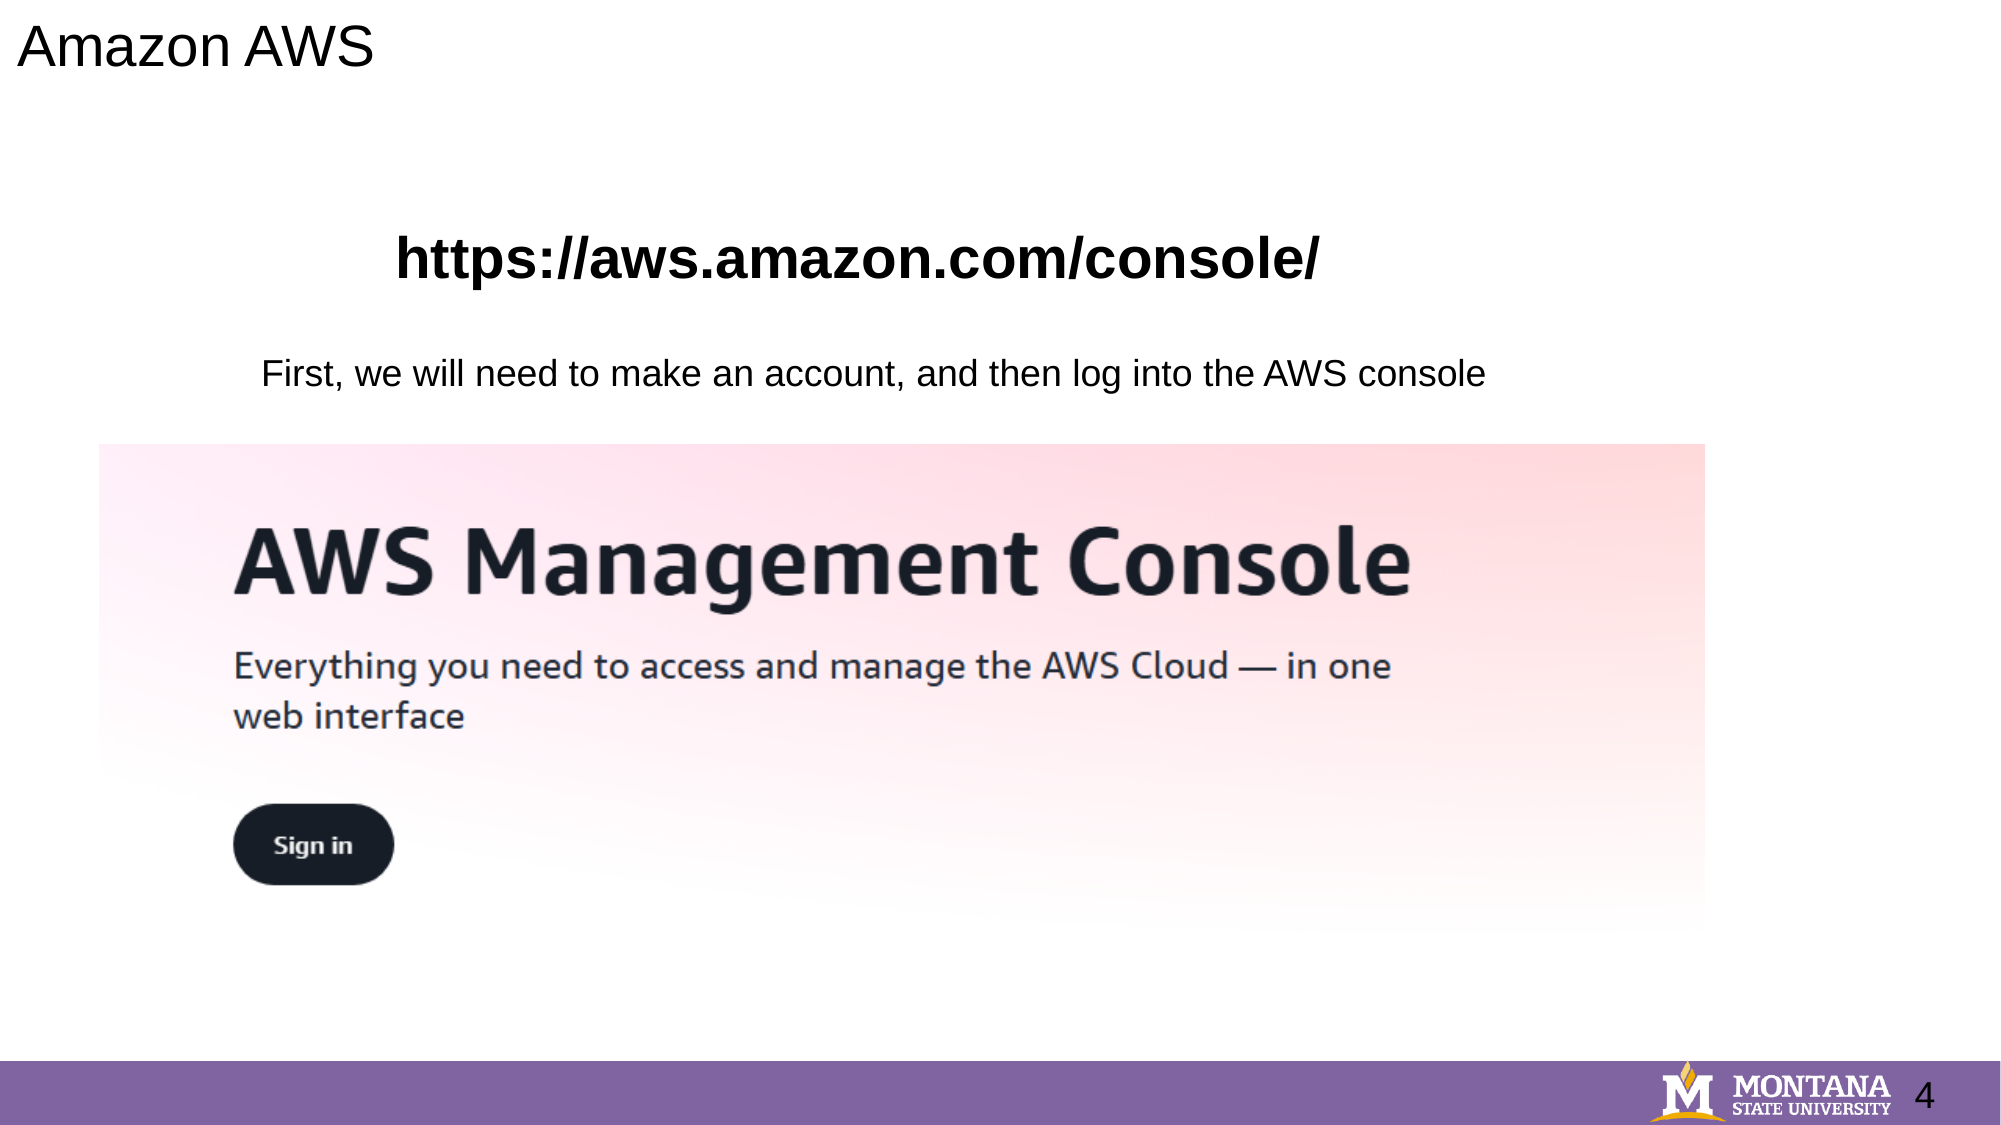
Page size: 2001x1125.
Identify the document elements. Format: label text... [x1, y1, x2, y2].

slide_number 4 [1887, 1072, 1994, 1125]
picture [99, 444, 1706, 935]
text_box Amazon AWS [2, 0, 391, 86]
text_box First, we will need to make an account, and then log into the AWS console [246, 341, 1503, 401]
picture [1650, 1060, 1891, 1122]
text_box https://aws.amazon.com/console/ [380, 212, 1337, 298]
